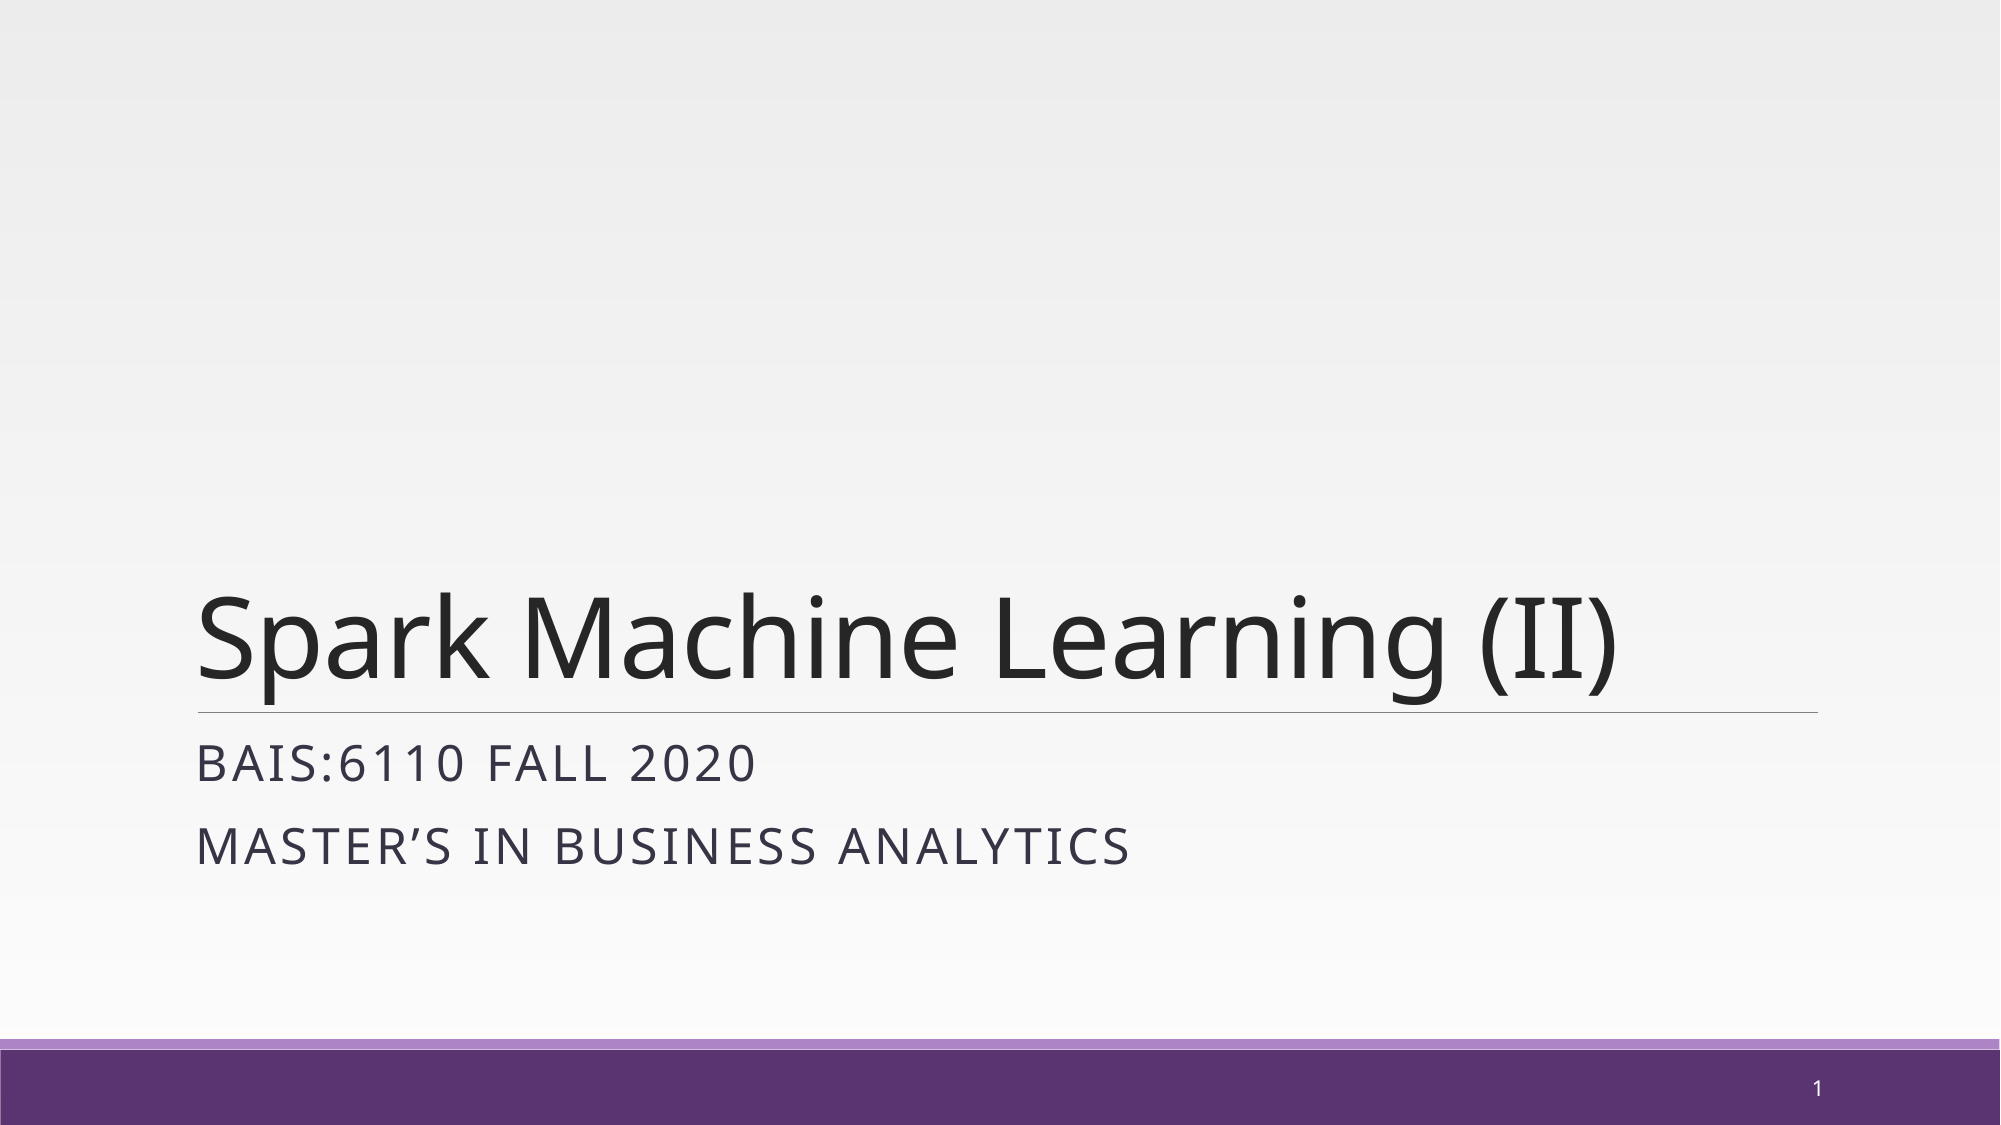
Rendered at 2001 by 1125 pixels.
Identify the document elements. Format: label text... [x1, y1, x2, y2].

subtitle BAIS:6110 Fall 2020 Master’s in Business Analytics [180, 730, 1831, 919]
slide_number 1 [1624, 1059, 1840, 1120]
title Spark Machine Learning (II) [180, 124, 1830, 710]
